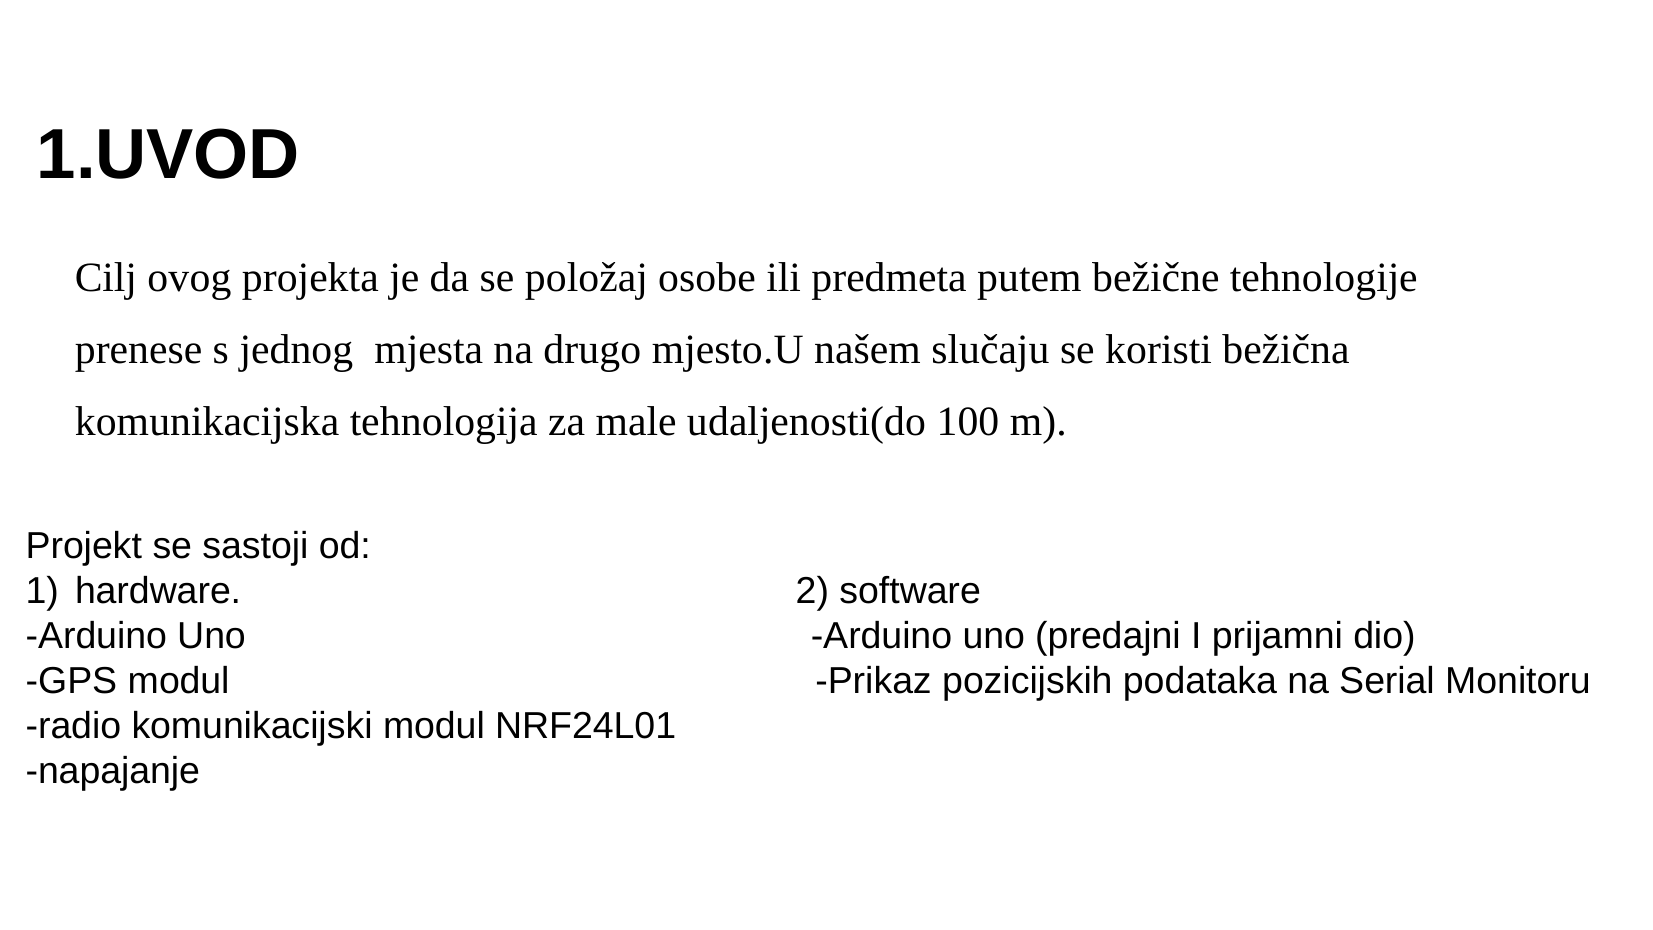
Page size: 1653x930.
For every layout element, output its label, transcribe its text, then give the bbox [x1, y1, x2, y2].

text_box Projekt se sastoji od: hardware. 2) software -Arduino Uno -Arduino uno (predajni I prijamni dio) -GPS modul -Prikaz pozicijskih podataka na Serial Monitoru -radio komunikacijski modul NRF24L01 -napajanje [25, 521, 1627, 792]
text_box 1.UVOD [36, 107, 486, 193]
text_box Cilj ovog projekta je da se položaj osobe ili predmeta putem bežične tehnologije prenese s jednog mjesta na drugo mjesto.U našem slučaju se koristi bežična komunikacijska tehnologija za male udaljenosti(do 100 m). [74, 241, 1430, 444]
